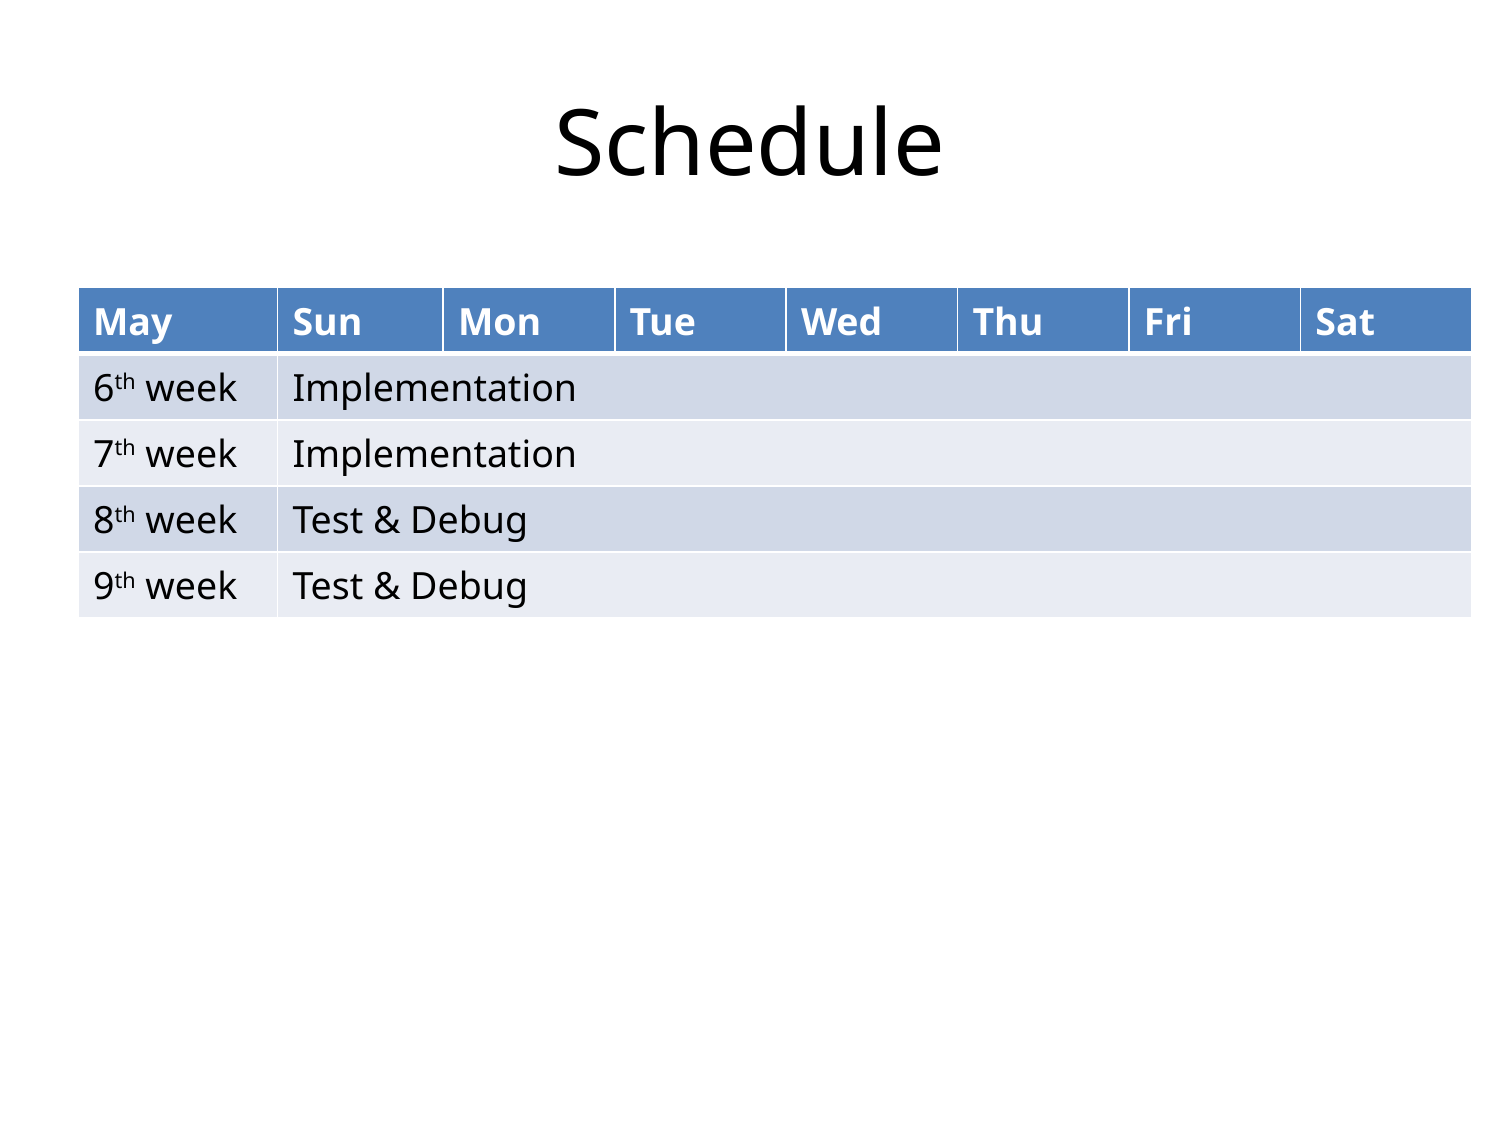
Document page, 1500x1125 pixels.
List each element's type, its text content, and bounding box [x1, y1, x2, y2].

table_cell Implementation [278, 356, 1471, 419]
table_cell 7th week [79, 421, 277, 485]
table_header May [79, 288, 277, 351]
title Schedule [75, 45, 1425, 233]
table_cell Test & Debug [278, 487, 1471, 551]
table_header Sat [1301, 288, 1471, 351]
table_cell Test & Debug [278, 553, 1471, 617]
table_header Wed [787, 288, 957, 351]
table_header Sun [278, 288, 442, 351]
table_cell Implementation [278, 421, 1471, 485]
table_header Thu [958, 288, 1128, 351]
table_cell 6th week [79, 356, 277, 419]
table_cell 8th week [79, 487, 277, 551]
table_cell 9th week [79, 553, 277, 617]
table_header Fri [1130, 288, 1300, 351]
table_header Mon [444, 288, 614, 351]
table_header Tue [616, 288, 785, 351]
